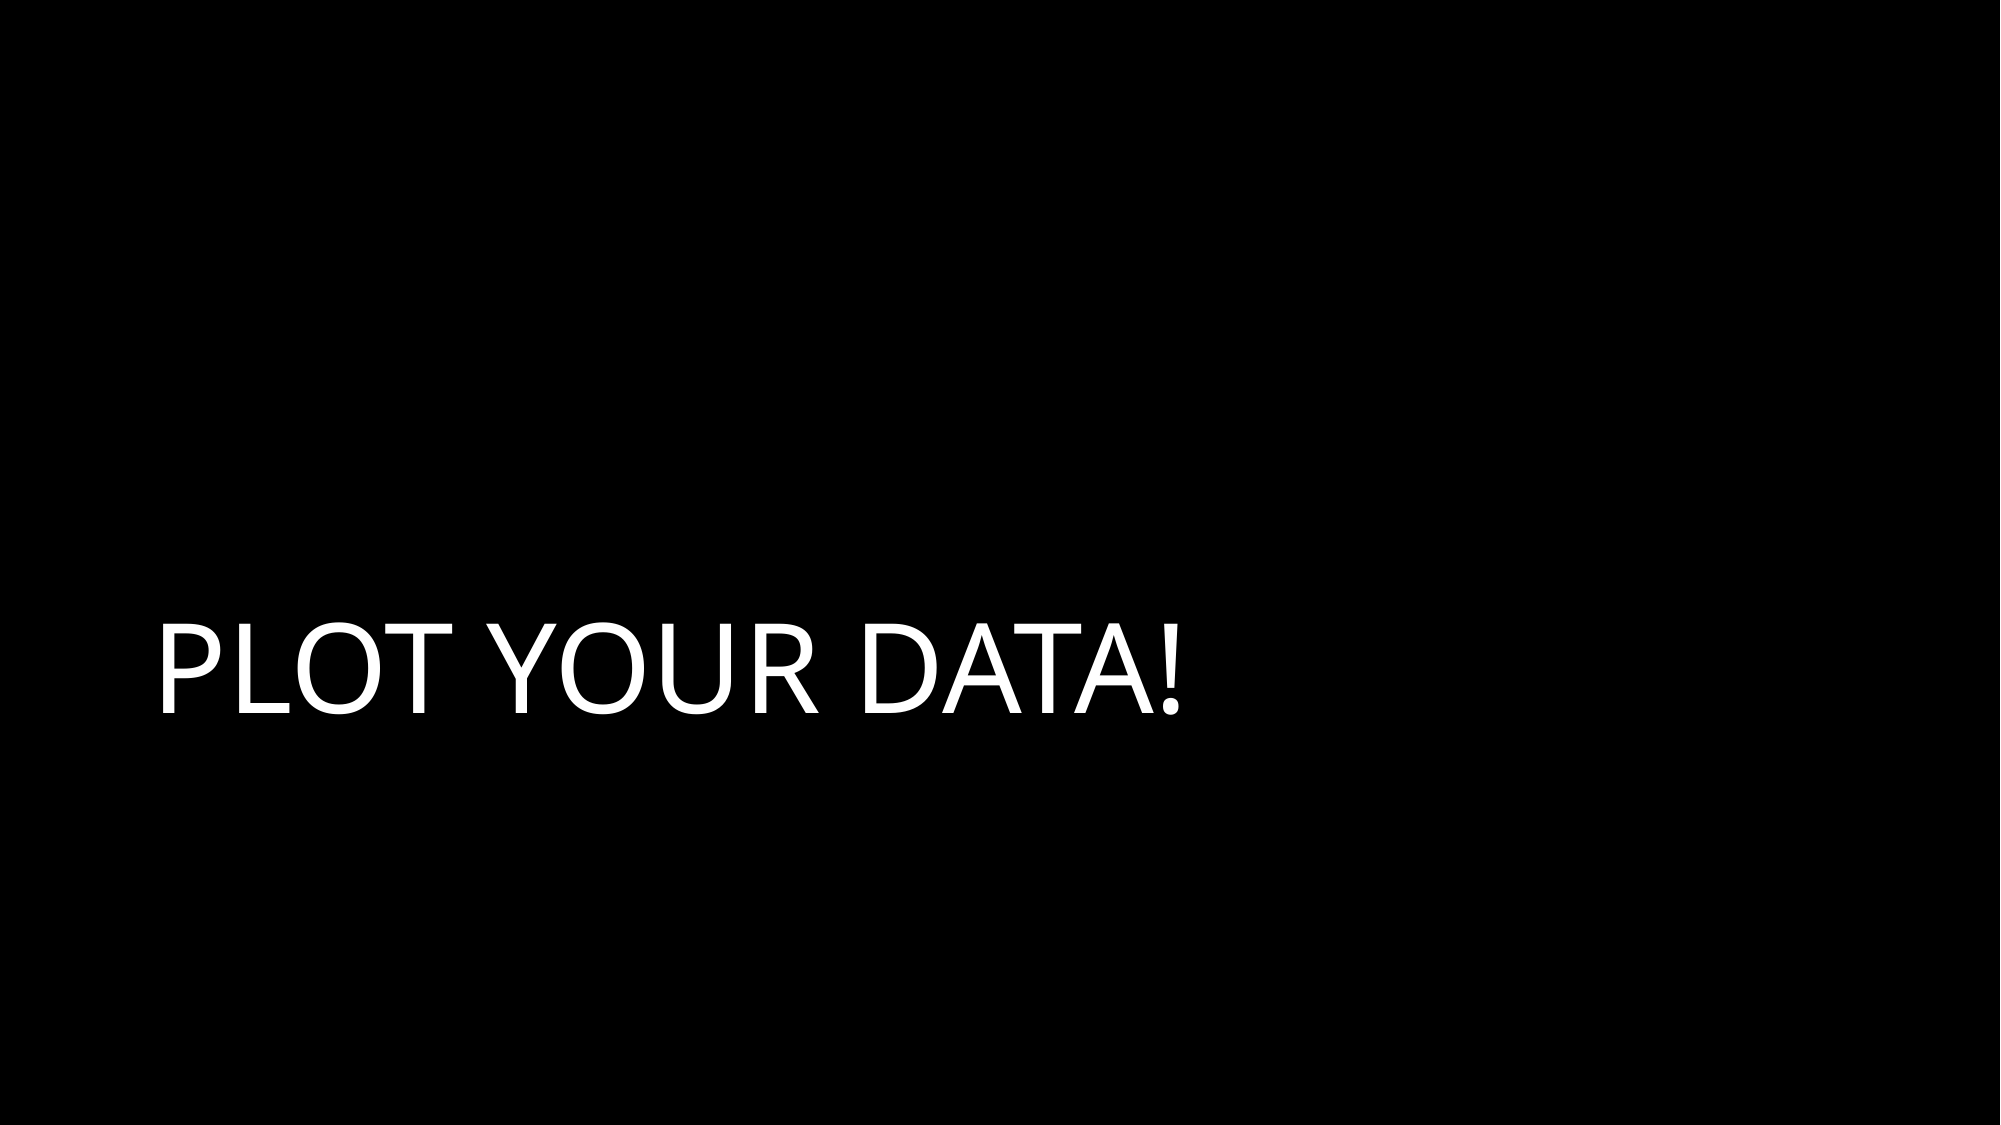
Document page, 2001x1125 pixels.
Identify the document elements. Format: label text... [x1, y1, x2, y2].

title PLOT YOUR DATA! [136, 280, 1862, 749]
